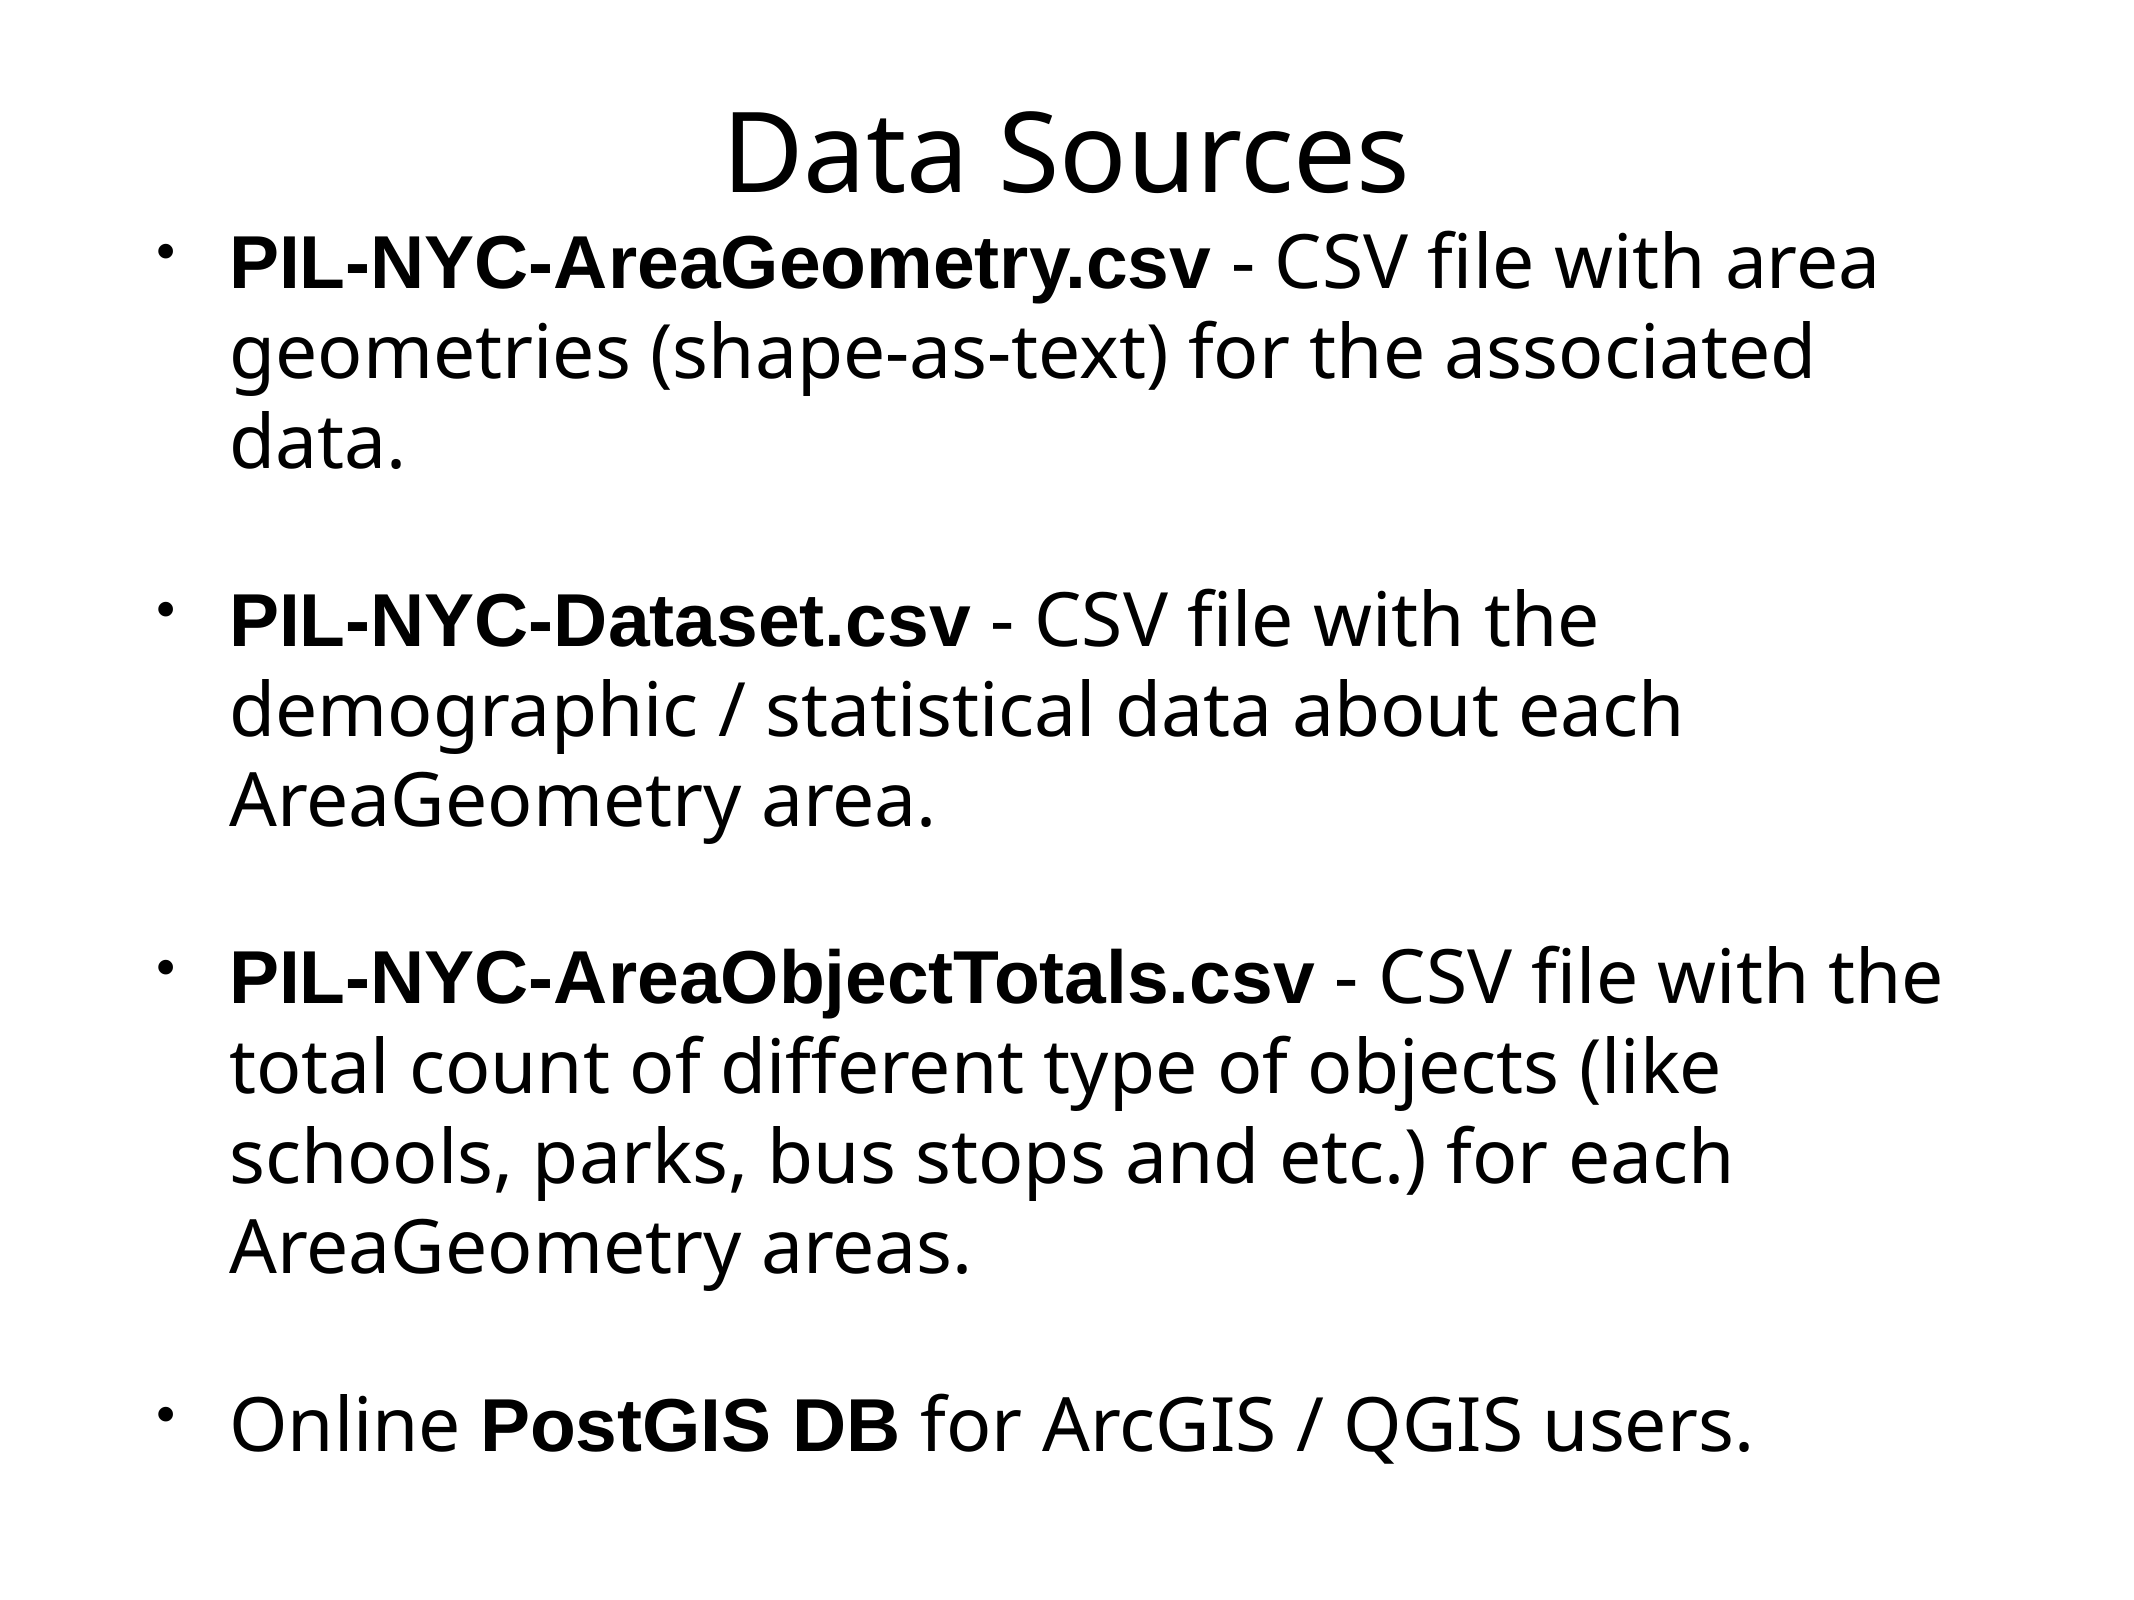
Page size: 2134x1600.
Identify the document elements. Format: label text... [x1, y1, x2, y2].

title Data Sources [155, 72, 1978, 220]
list PIL-NYC-AreaGeometry.csv - CSV file with area geometries (shape-as-text) for the associated data. PIL-NYC-Dataset.csv - CSV file with the demographic / statistical data about each AreaGeometry area. PIL-NYC-AreaObjectTotals.csv - CSV file with the total count of different type of objects (like schools, parks, bus stops and etc.) for each AreaGeometry areas. Online PostGIS DB for ArcGIS / QGIS users. [155, 220, 1978, 1459]
